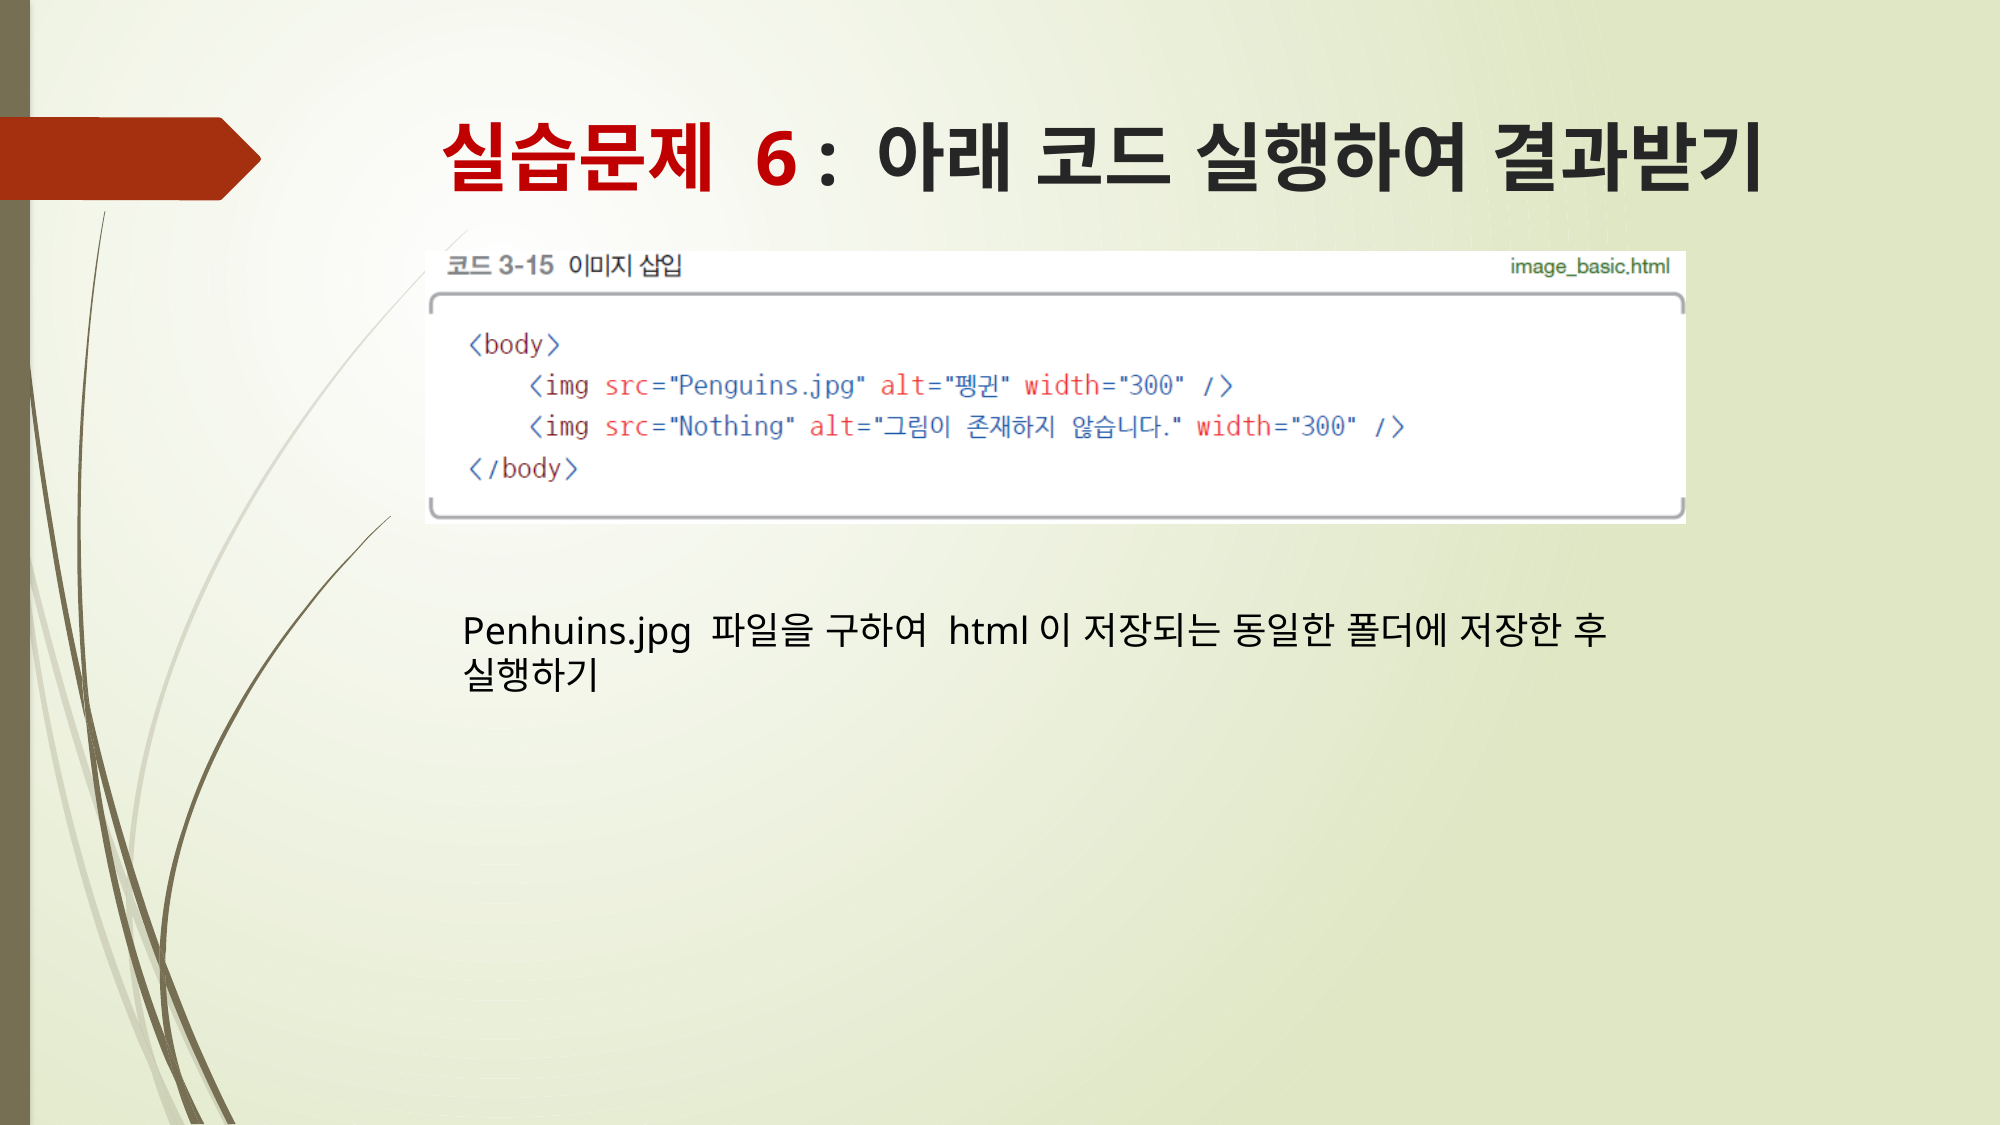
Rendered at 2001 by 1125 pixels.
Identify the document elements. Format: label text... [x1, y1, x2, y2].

text_box Penhuins.jpg 파일을 구하여 html이 저장되는 동일한 폴더에 저장한 후 실행하기 [447, 599, 1624, 705]
title 실습문제 6 : 아래 코드 실행하여 결과받기 [425, 102, 1888, 252]
picture [425, 251, 1686, 524]
